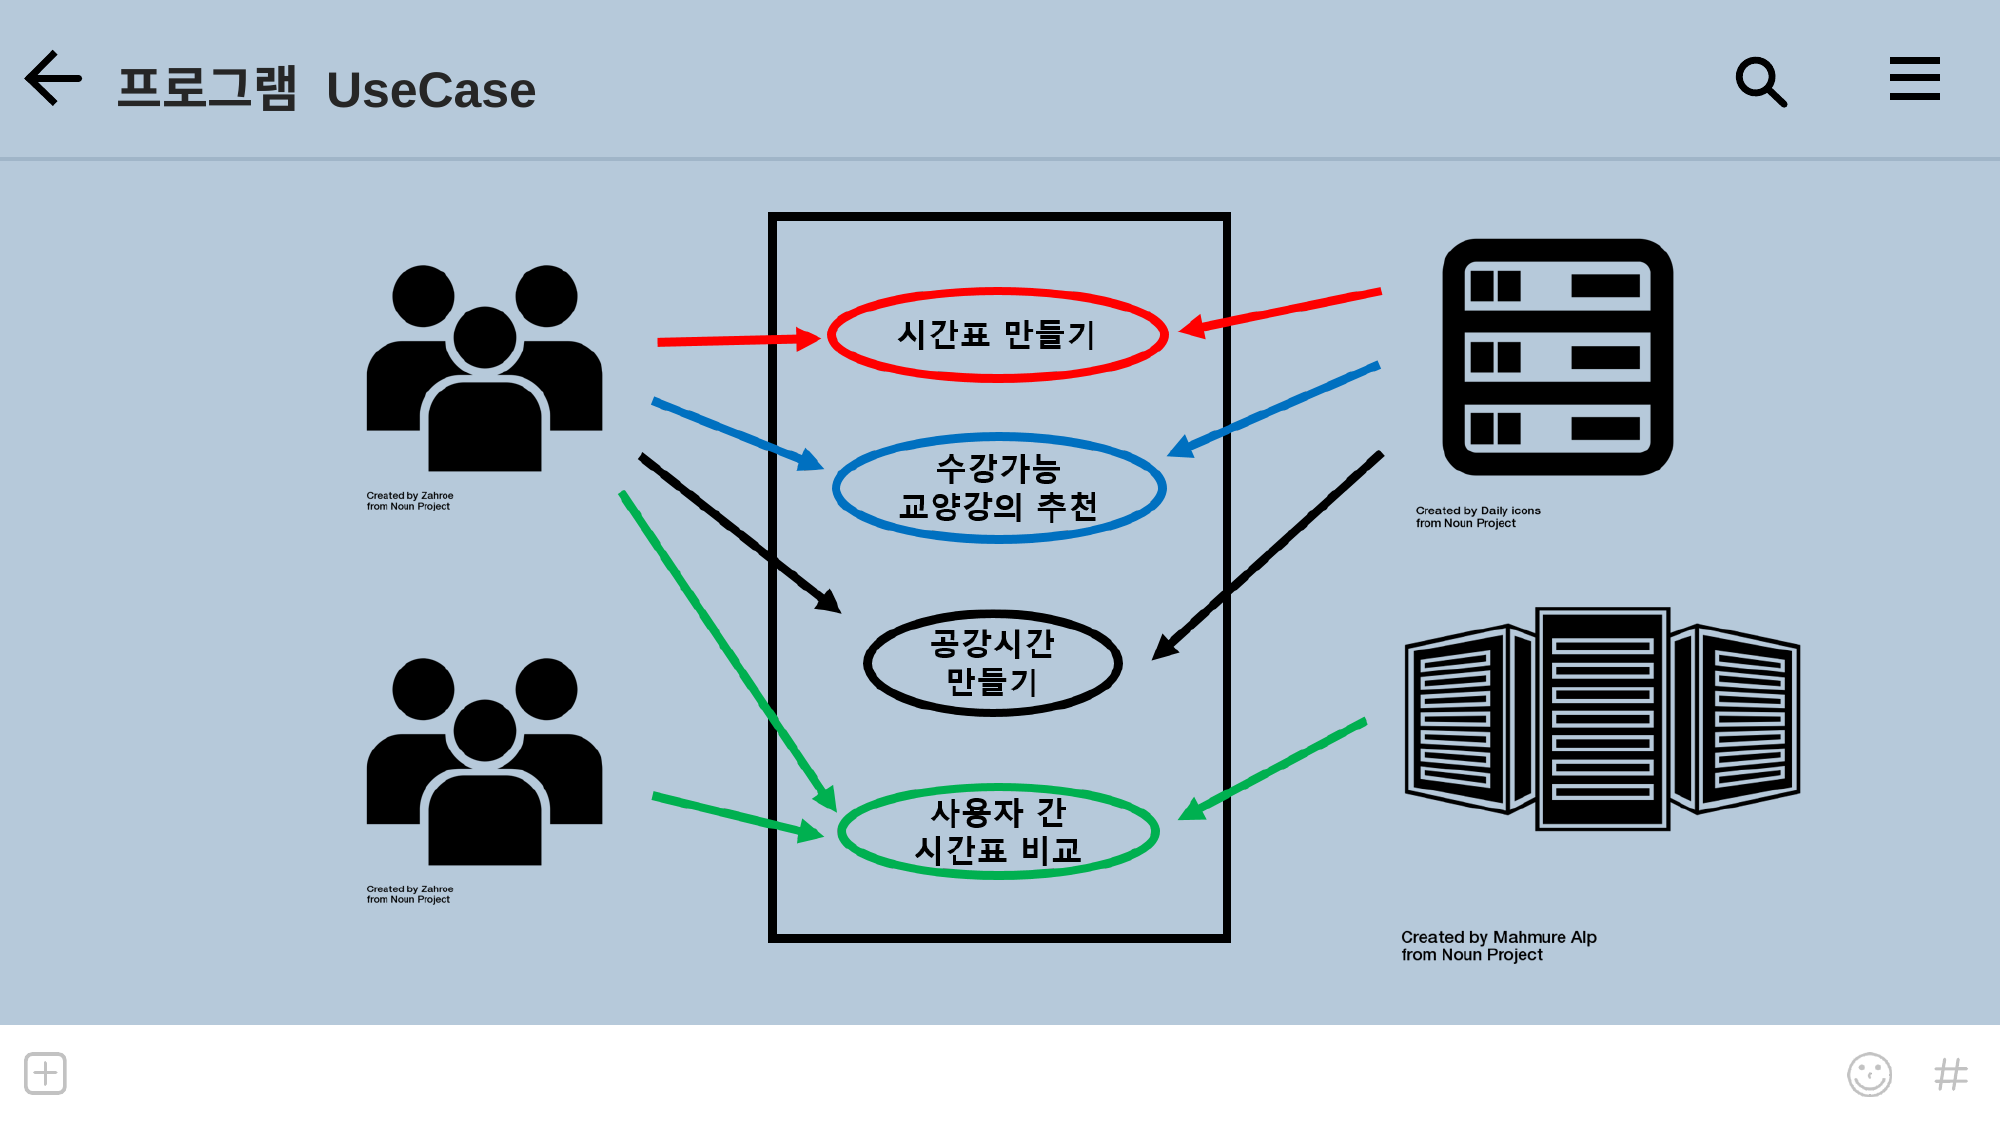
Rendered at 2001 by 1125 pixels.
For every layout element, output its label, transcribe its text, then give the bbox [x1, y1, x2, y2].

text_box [1893, 60, 1938, 97]
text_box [0, 1024, 2000, 1125]
text_box [0, 0, 2000, 160]
text_box 프로그램 UseCase [101, 49, 594, 185]
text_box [29, 54, 79, 102]
picture [347, 212, 1837, 988]
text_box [1739, 59, 1784, 106]
